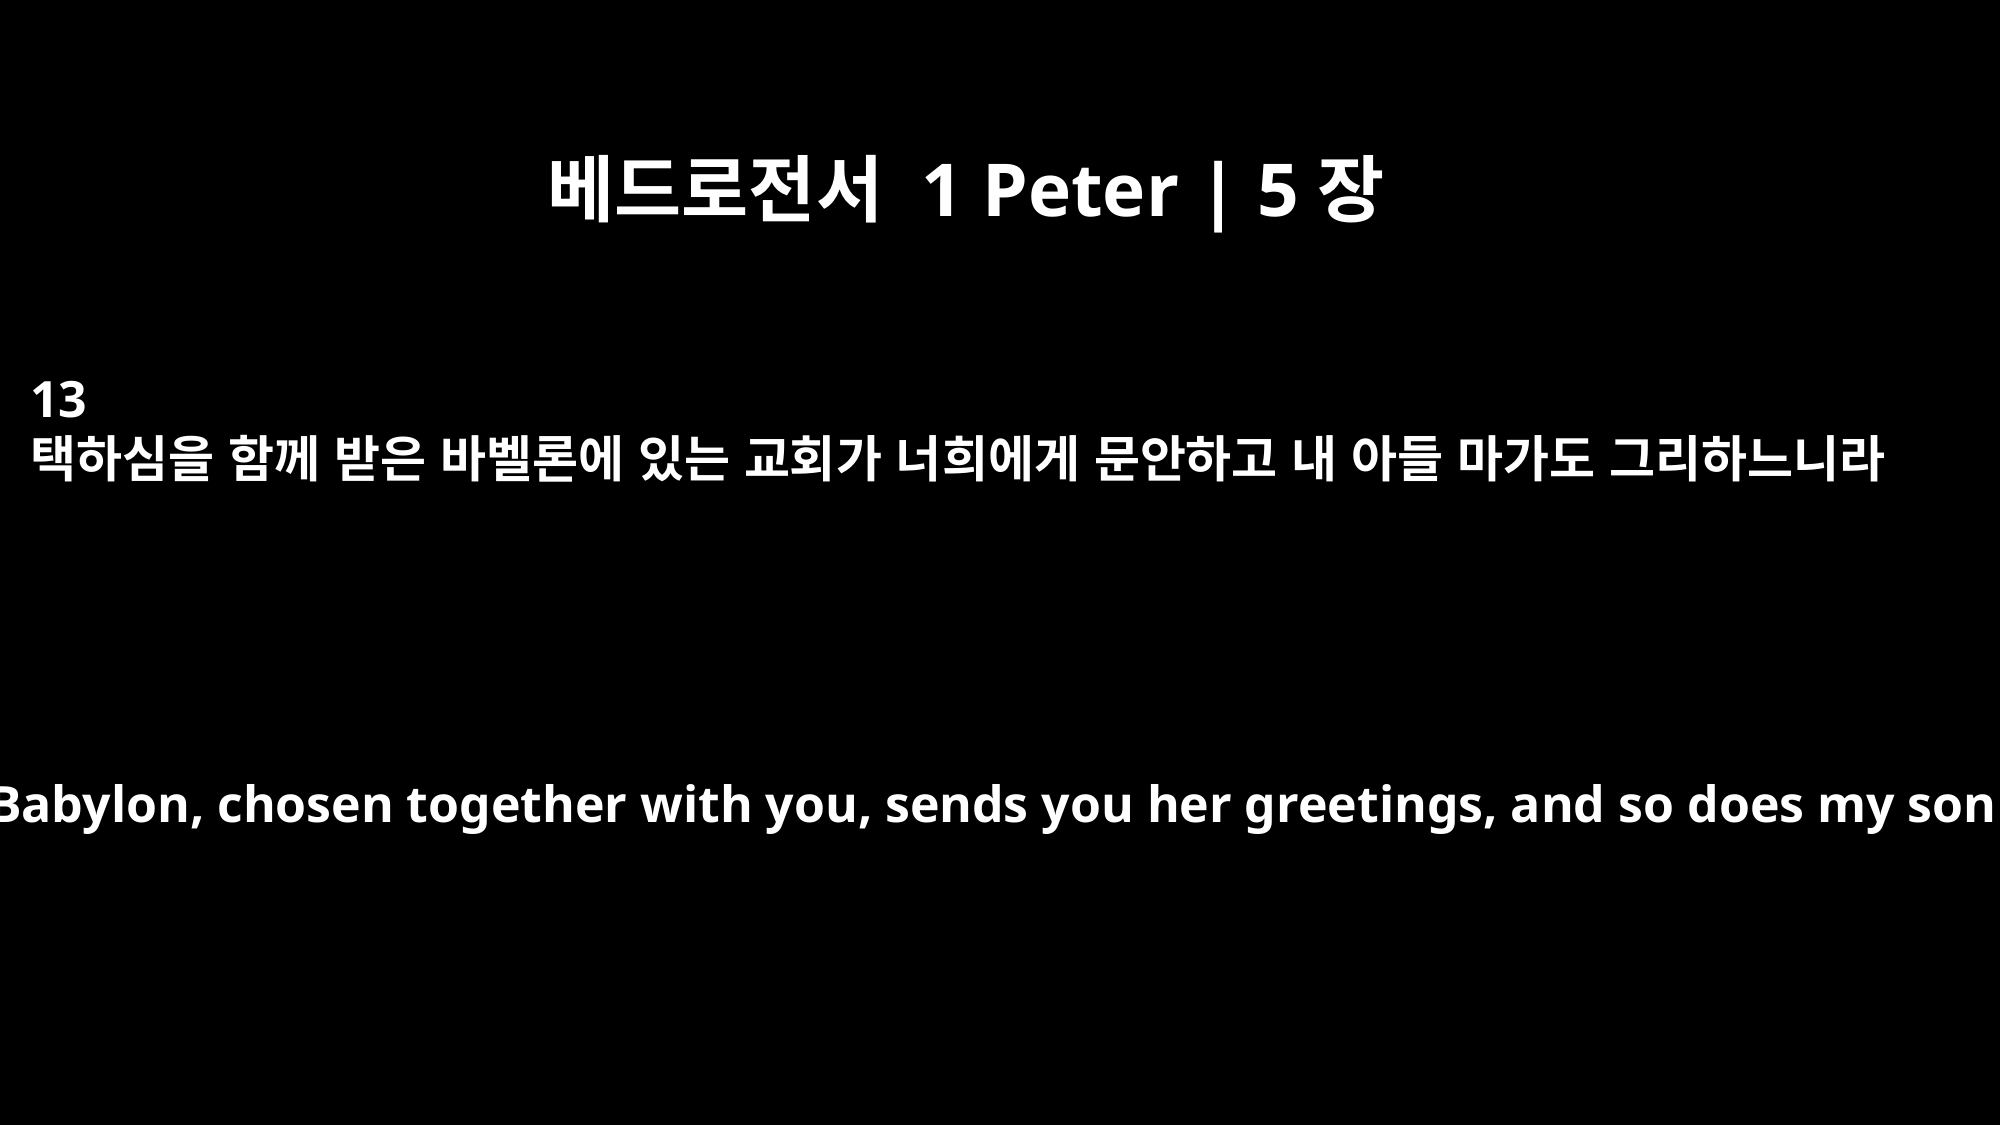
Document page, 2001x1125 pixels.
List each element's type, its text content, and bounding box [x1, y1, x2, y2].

text_box 베드로전서 1 Peter | 5장 [532, 136, 1400, 239]
text_box She who is in Babylon, chosen together with you, sends you her greetings, and so does my son Mark. [0, 764, 2000, 840]
text_box 13 택하심을 함께 받은 바벨론에 있는 교회가 너희에게 문안하고 내 아들 마가도 그리하느니라 [15, 359, 1902, 495]
